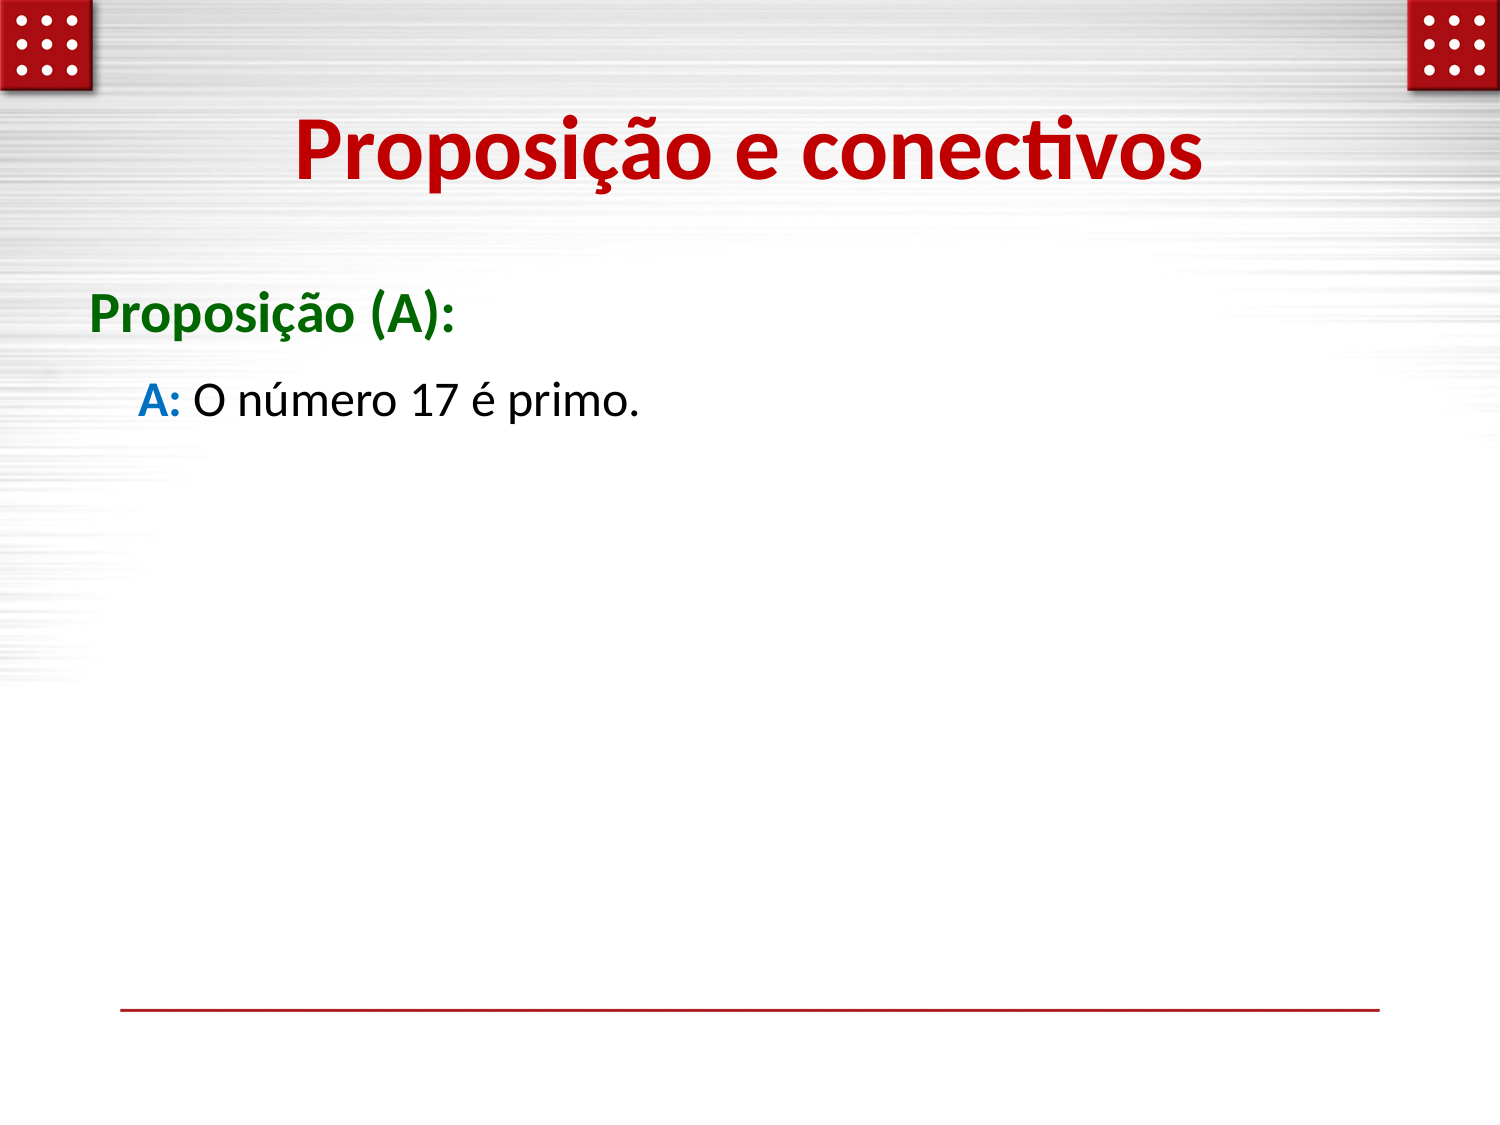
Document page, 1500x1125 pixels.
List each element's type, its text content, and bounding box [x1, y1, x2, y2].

text_box A: O número 17 é primo. [123, 358, 1353, 445]
title Proposição e conectivos [75, 80, 1425, 233]
picture [0, 0, 1500, 1125]
text_box Proposição (A): [75, 267, 1471, 358]
